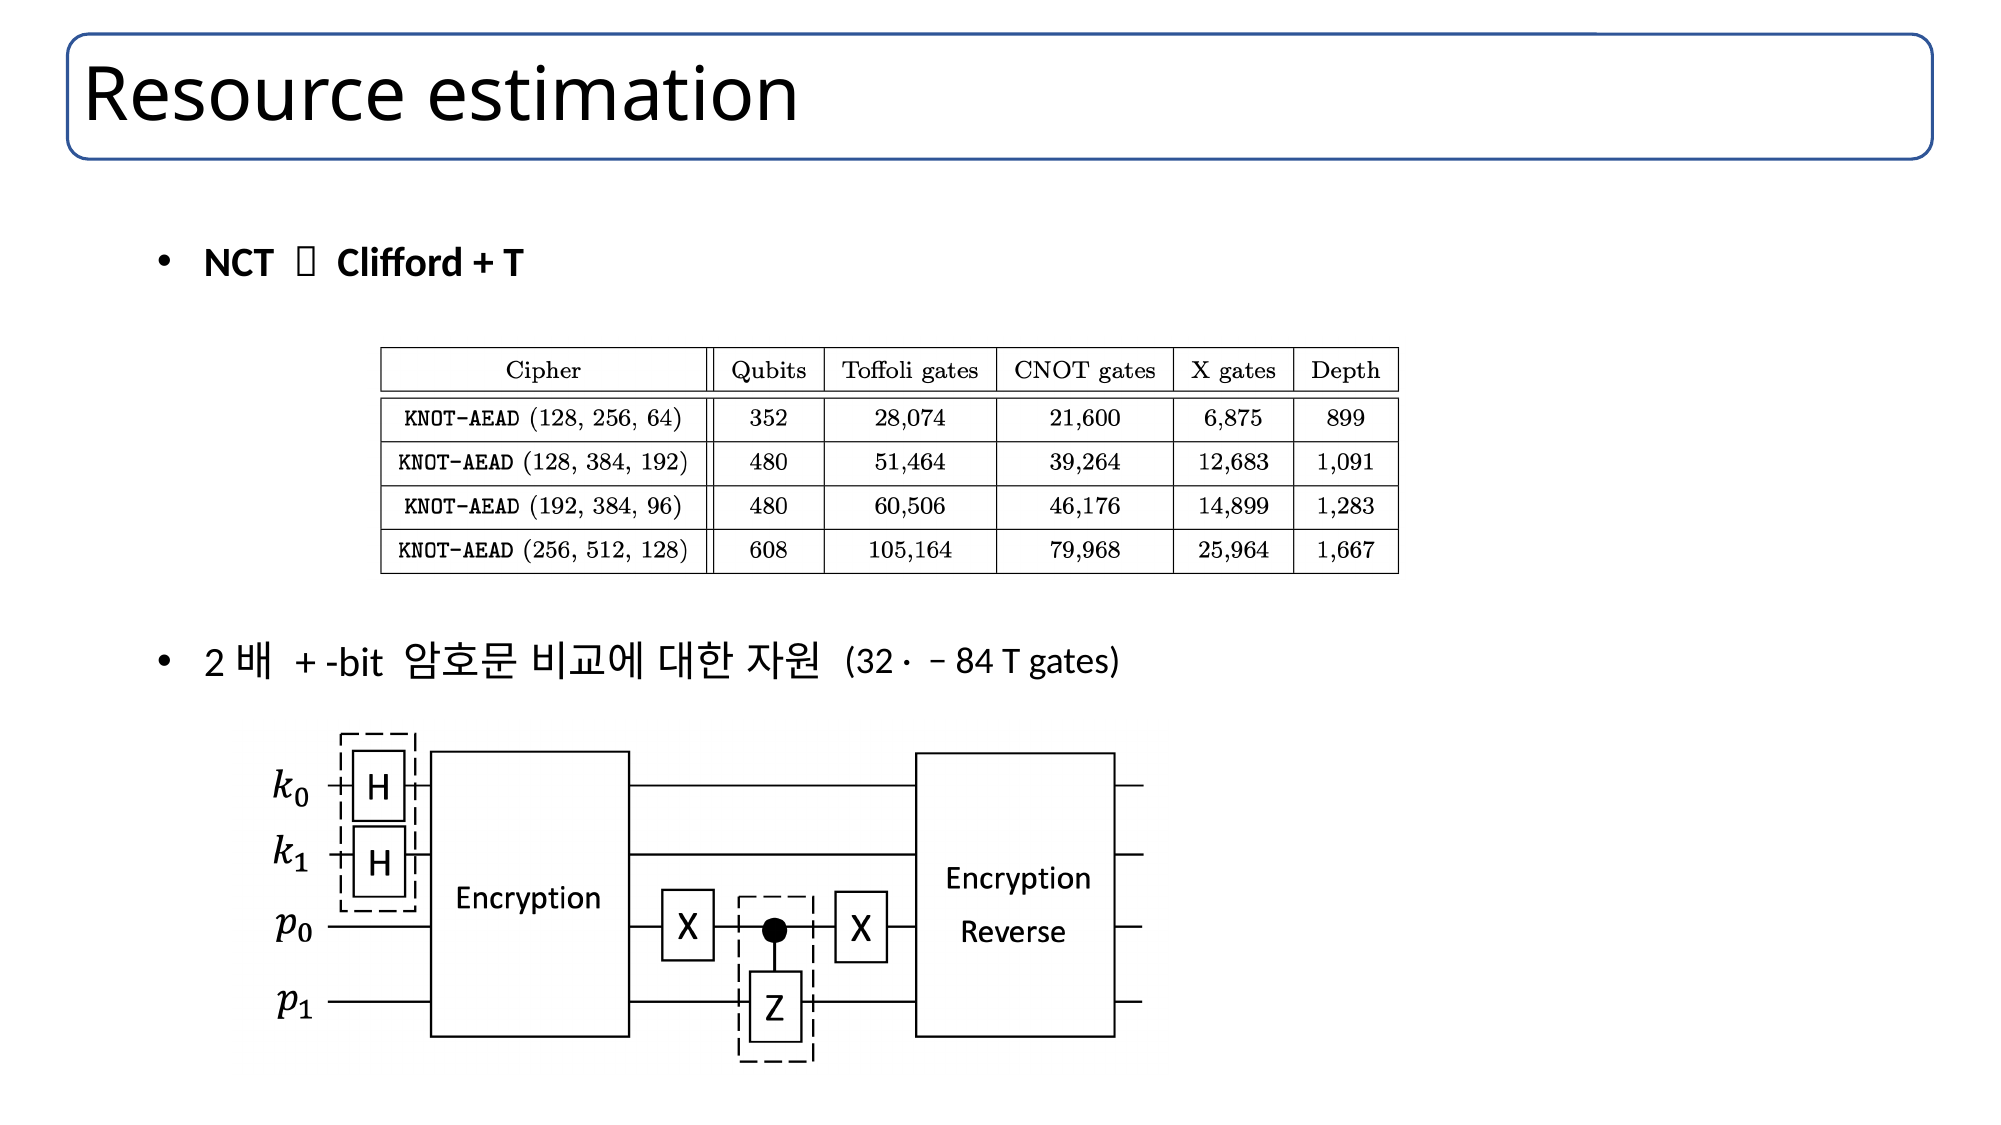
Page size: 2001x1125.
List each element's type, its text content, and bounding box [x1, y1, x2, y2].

title Resource estimation [67, 34, 1933, 160]
picture [232, 719, 1169, 1075]
picture [367, 336, 1406, 580]
